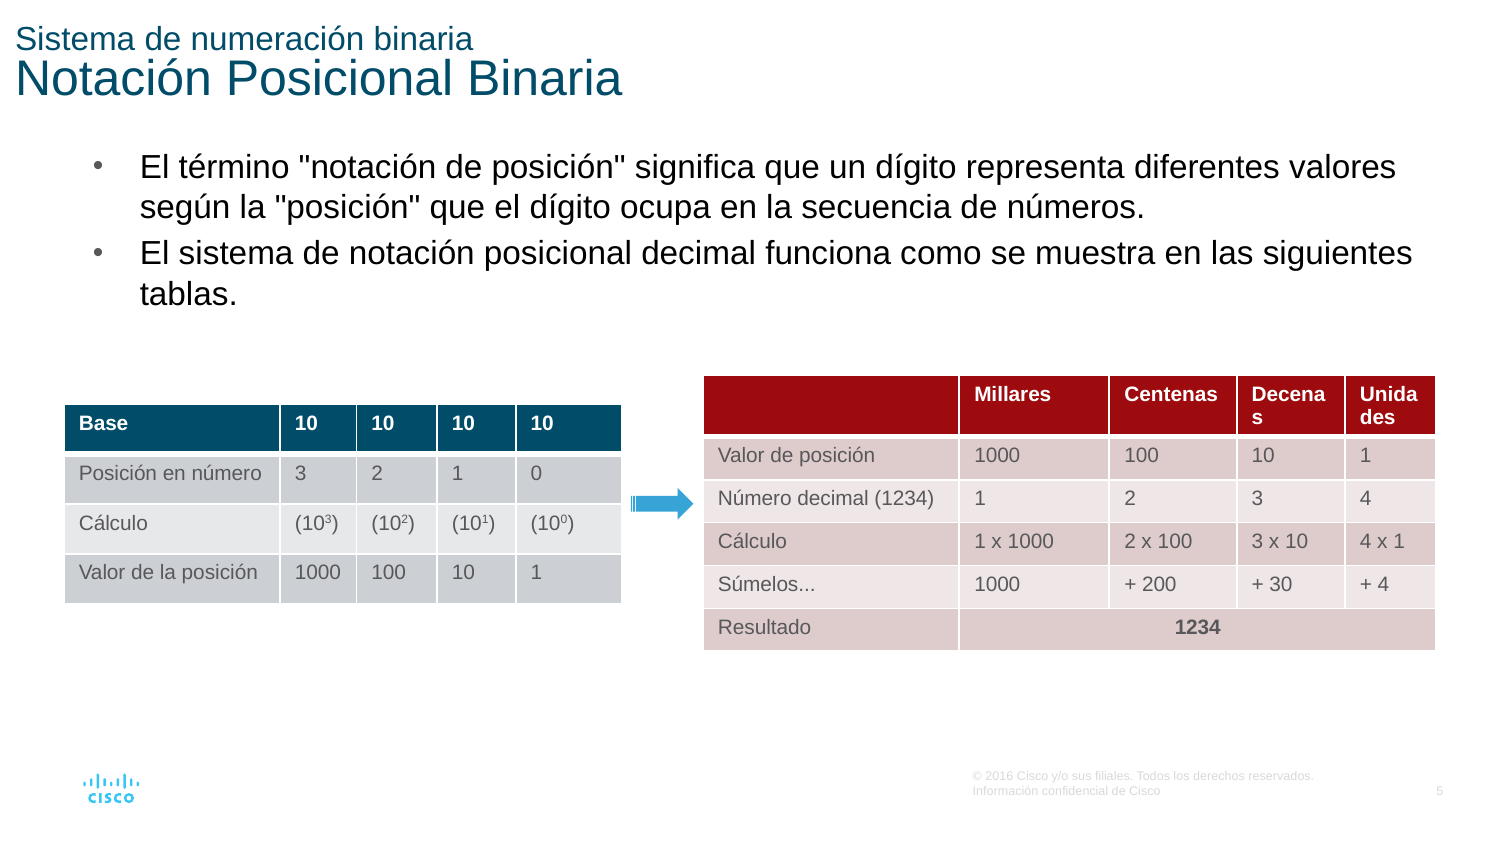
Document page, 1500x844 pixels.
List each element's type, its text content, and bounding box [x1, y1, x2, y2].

table_header 10 [281, 405, 356, 451]
table_cell Cálculo [704, 523, 958, 565]
table_header 10 [438, 405, 515, 451]
table_cell 0 [517, 457, 621, 503]
table_cell 1000 [960, 566, 1108, 608]
table_cell 10 [1238, 439, 1344, 479]
table_cell 10 [438, 555, 515, 603]
table_cell 4 x 1 [1346, 523, 1435, 565]
table_cell 2 x 100 [1110, 523, 1236, 565]
table_cell 3 [281, 457, 356, 503]
title Sistema de numeración binaria Notación Posicional Binaria [0, 5, 1369, 126]
table_cell 1 [1346, 439, 1435, 479]
table_cell Súmelos... [704, 566, 958, 608]
table_cell 1000 [960, 439, 1108, 479]
table_cell Cálculo [65, 505, 279, 553]
table_cell (100) [517, 505, 621, 553]
table_cell 1234 [960, 609, 1435, 650]
table_header Base [65, 405, 279, 451]
table_cell 3 [1238, 481, 1344, 522]
table_header Millares [960, 376, 1108, 434]
table_cell Resultado [704, 609, 958, 650]
table_cell + 4 [1346, 566, 1435, 608]
table_cell 2 [357, 457, 436, 503]
table_header 10 [517, 405, 621, 451]
table_header Decenas [1238, 376, 1344, 434]
table_cell (102) [357, 505, 436, 553]
table_cell 100 [357, 555, 436, 603]
table_cell Posición en número [65, 457, 279, 503]
table_cell 1 [438, 457, 515, 503]
table_cell 3 x 10 [1238, 523, 1344, 565]
table_cell 4 [1346, 481, 1435, 522]
table_header 10 [357, 405, 436, 451]
table_header [704, 376, 958, 434]
table_cell Valor de posición [704, 439, 958, 479]
table_cell (103) [281, 505, 356, 553]
table_cell 1000 [281, 555, 356, 603]
table_cell 1 x 1000 [960, 523, 1108, 565]
table_cell + 30 [1238, 566, 1344, 608]
table_cell (101) [438, 505, 515, 553]
table_cell 100 [1110, 439, 1236, 479]
table_cell 2 [1110, 481, 1236, 522]
table_cell 1 [517, 555, 621, 603]
table_header Centenas [1110, 376, 1236, 434]
table_cell + 200 [1110, 566, 1236, 608]
text_box [629, 486, 696, 522]
table_cell Número decimal (1234) [704, 481, 958, 522]
table_cell Valor de la posición [65, 555, 279, 603]
table_header Unidades [1346, 376, 1435, 434]
list El término "notación de posición" significa que un dígito representa diferentes valores según la "posición" que el dígito ocupa en la secuencia de números. El sistema de notación posicional decimal funciona como se muestra en las siguientes tablas. [77, 137, 1437, 303]
table_cell 1 [960, 481, 1108, 522]
